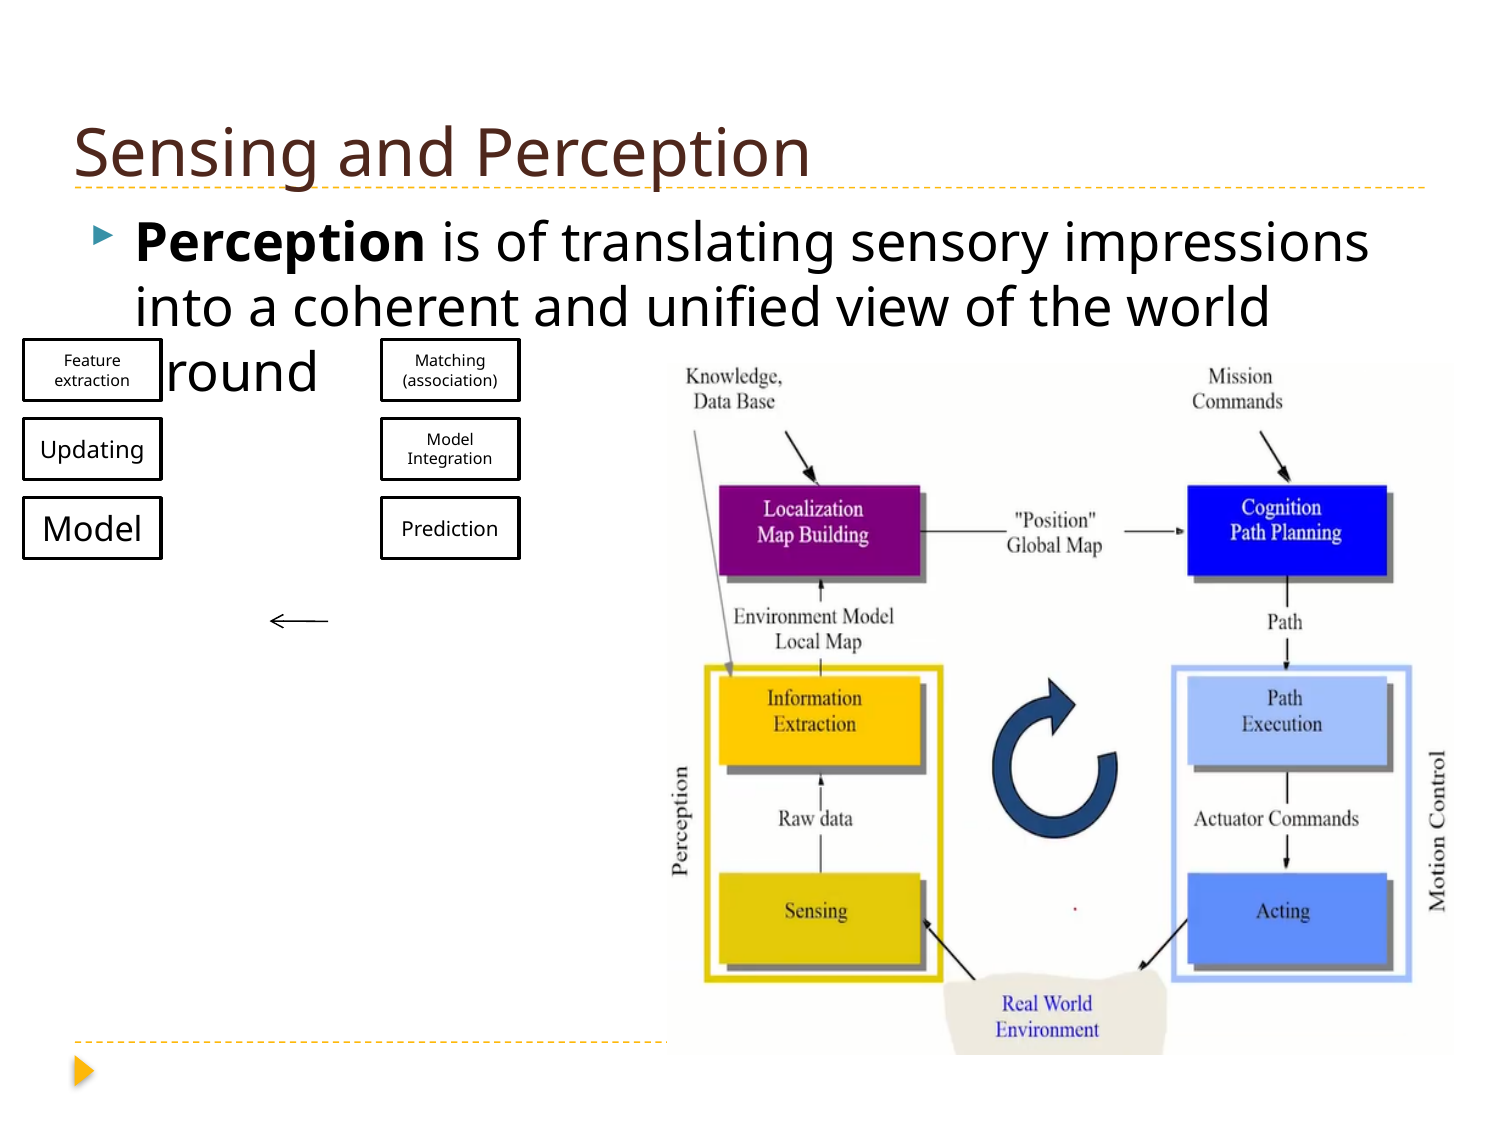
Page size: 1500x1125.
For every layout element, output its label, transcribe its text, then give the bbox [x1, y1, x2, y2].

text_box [23, 339, 575, 1125]
list Perception is of translating sensory impressions into a coherent and unified view of the world around [75, 200, 1425, 1010]
title Sensing and Perception [58, 35, 1409, 198]
picture [667, 362, 1455, 1055]
